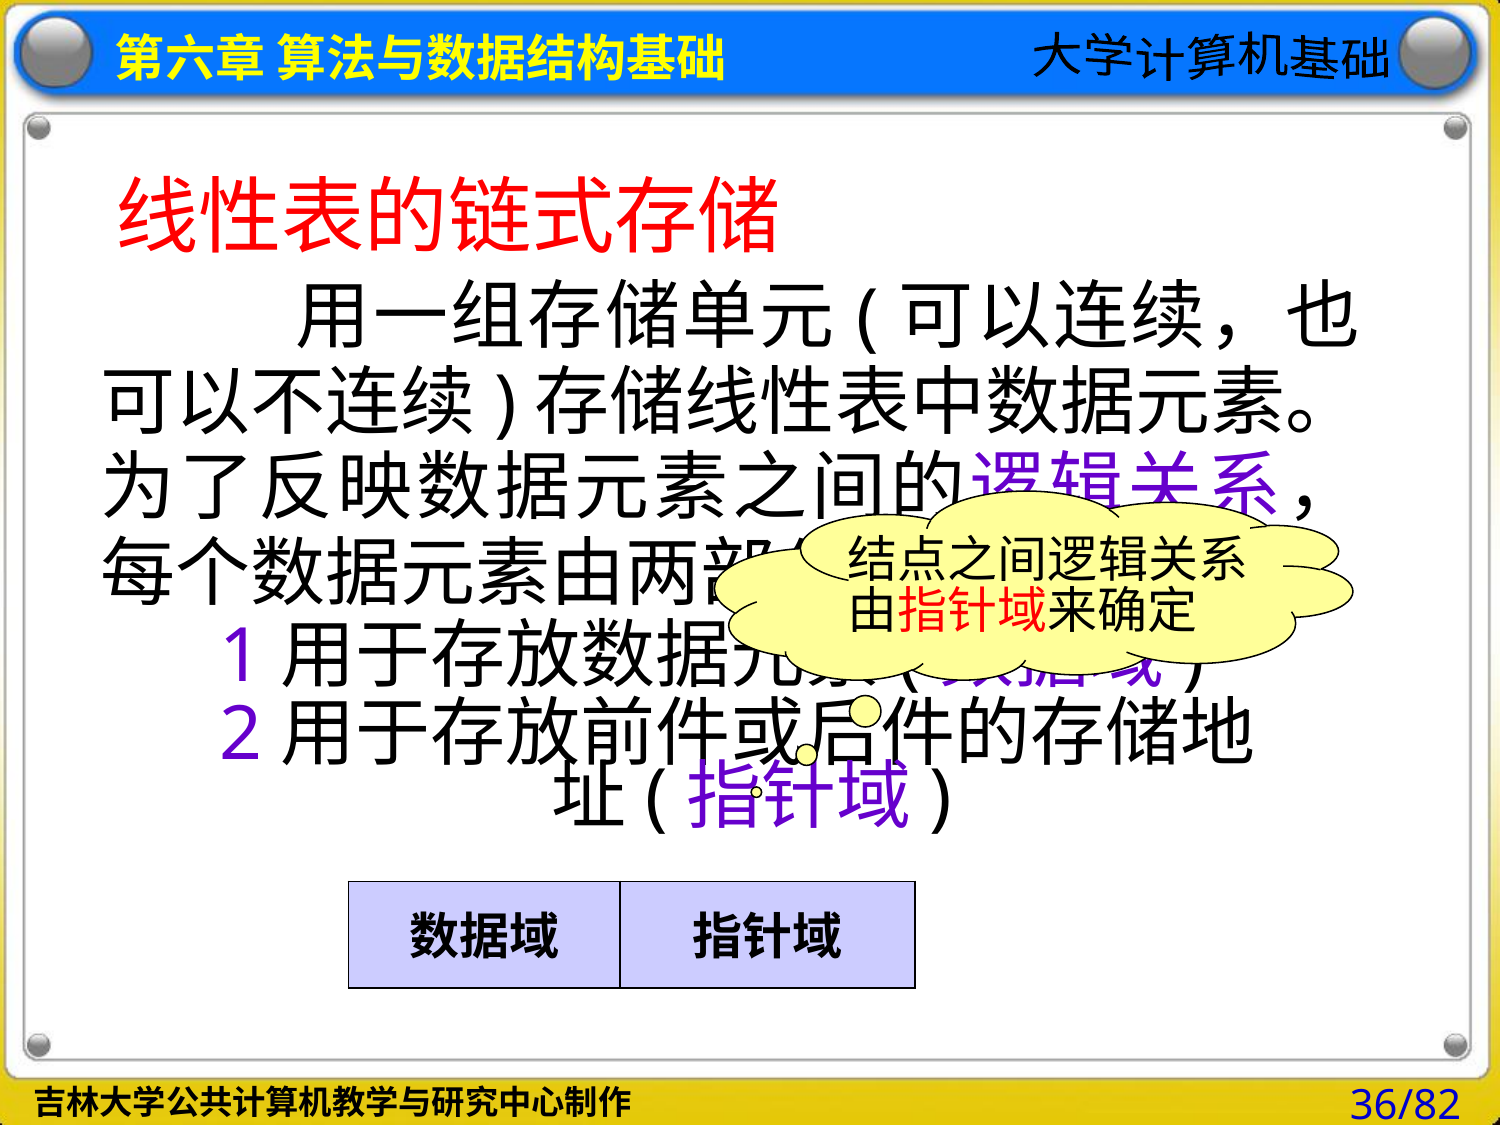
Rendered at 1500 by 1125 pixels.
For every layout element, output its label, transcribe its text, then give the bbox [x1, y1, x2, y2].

text_box 结点之间逻辑关系由指针域来确定 [849, 695, 881, 728]
text_box 结点之间逻辑关系由指针域来确定 [796, 744, 818, 766]
list 用一组存储单元(可以连续，也可以不连续)存储线性表中数据元素。为了反映数据元素之间的逻辑关系，每个数据元素由两部分组成： 1用于存放数据元素(数据域) 2用于存放前件或后件的存储地 址(指针域) [29, 267, 1376, 858]
slide_number 36/82 [1269, 1070, 1477, 1125]
table_header 数据域 [349, 882, 619, 987]
picture [0, 0, 1500, 1125]
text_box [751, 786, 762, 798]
table_header 指针域 [621, 882, 914, 987]
title 线性表的链式存储 [100, 137, 833, 267]
text_box 结点之间逻辑关系由指针域来确定 [714, 491, 1353, 681]
